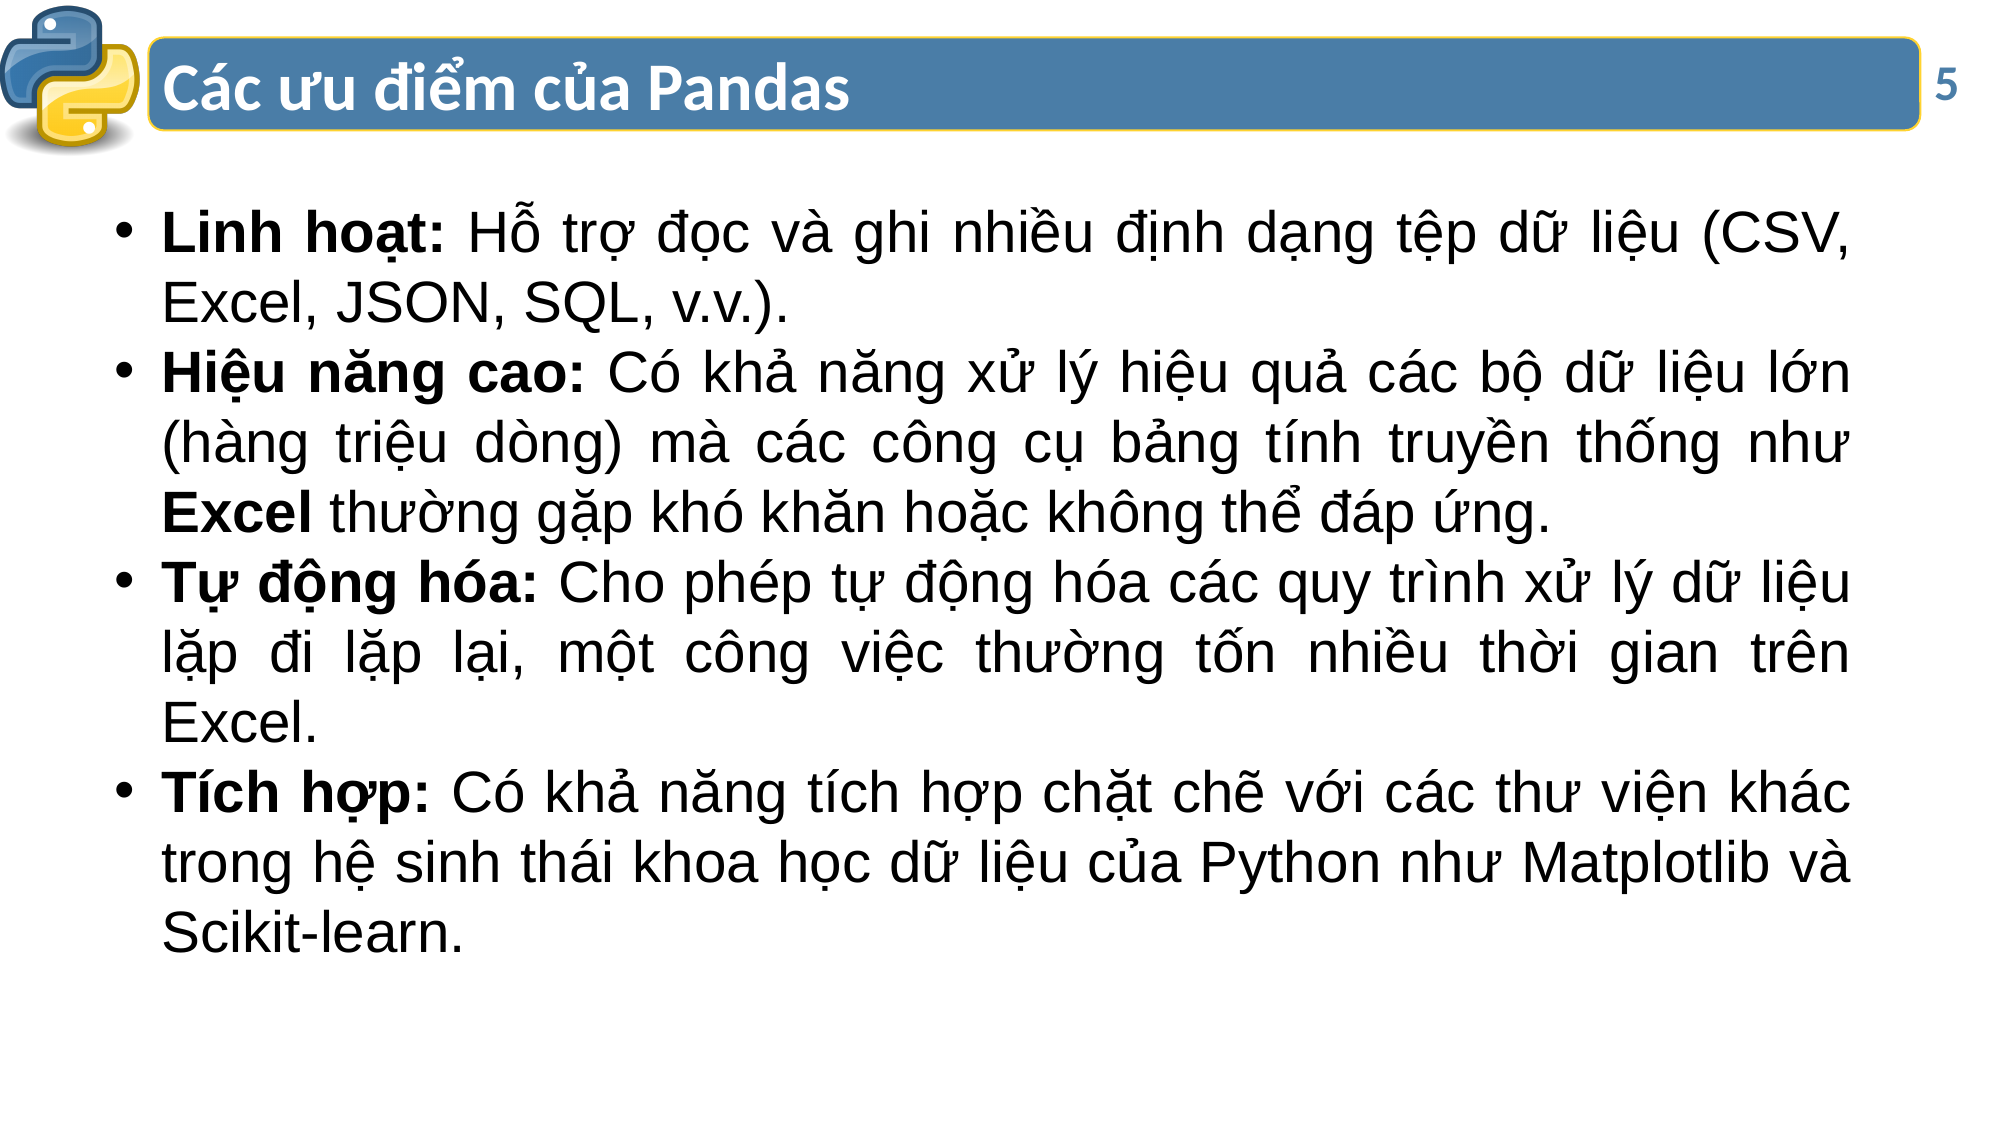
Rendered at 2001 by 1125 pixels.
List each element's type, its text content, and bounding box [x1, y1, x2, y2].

picture [0, 2, 149, 160]
text_box 5 [1919, 43, 2000, 141]
list Linh hoạt: Hỗ trợ đọc và ghi nhiều định dạng tệp dữ liệu (CSV, Excel, JSON, SQL, v.v.). Hiệu năng cao: Có khả năng xử lý hiệu quả các bộ dữ liệu lớn (hàng triệu dòng) mà các công cụ bảng tính truyền thống như Excel thường gặp khó khăn hoặc không thể đáp ứng. Tự động hóa: Cho phép tự động hóa các quy trình xử lý dữ liệu lặp đi lặp lại, một công việc thường tốn nhiều thời gian trên Excel. Tích hợp: Có khả năng tích hợp chặt chẽ với các thư viện khác trong hệ sinh thái khoa học dữ liệu của Python như Matplotlib và Scikit-learn. [99, 187, 1869, 972]
title Các ưu điểm của Pandas [148, 43, 1919, 133]
